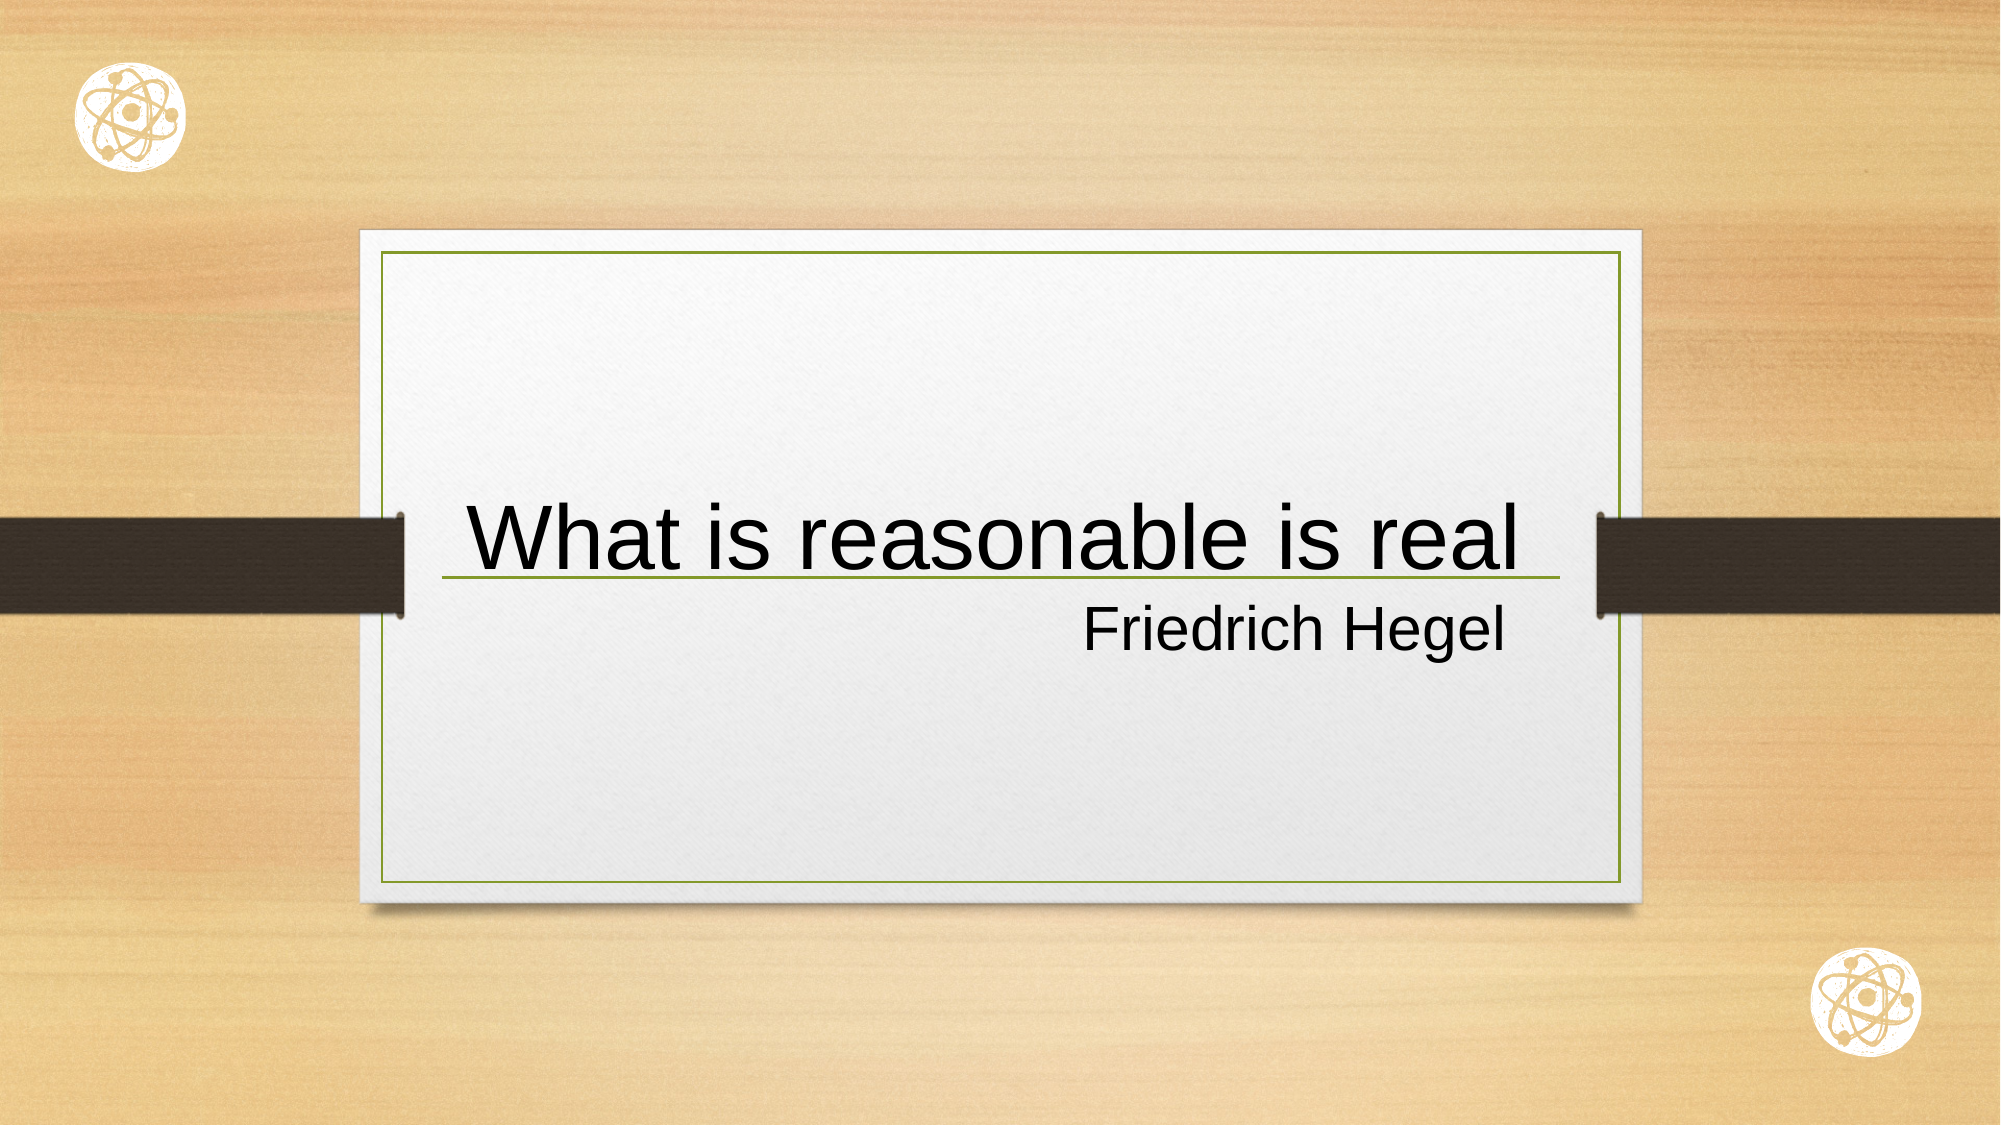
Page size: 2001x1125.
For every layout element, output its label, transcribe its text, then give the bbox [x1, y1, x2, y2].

picture [0, 0, 2001, 1125]
text_box What is reasonable is real Friedrich Hegel [448, 469, 1541, 670]
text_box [1810, 947, 1922, 1058]
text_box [74, 62, 186, 173]
